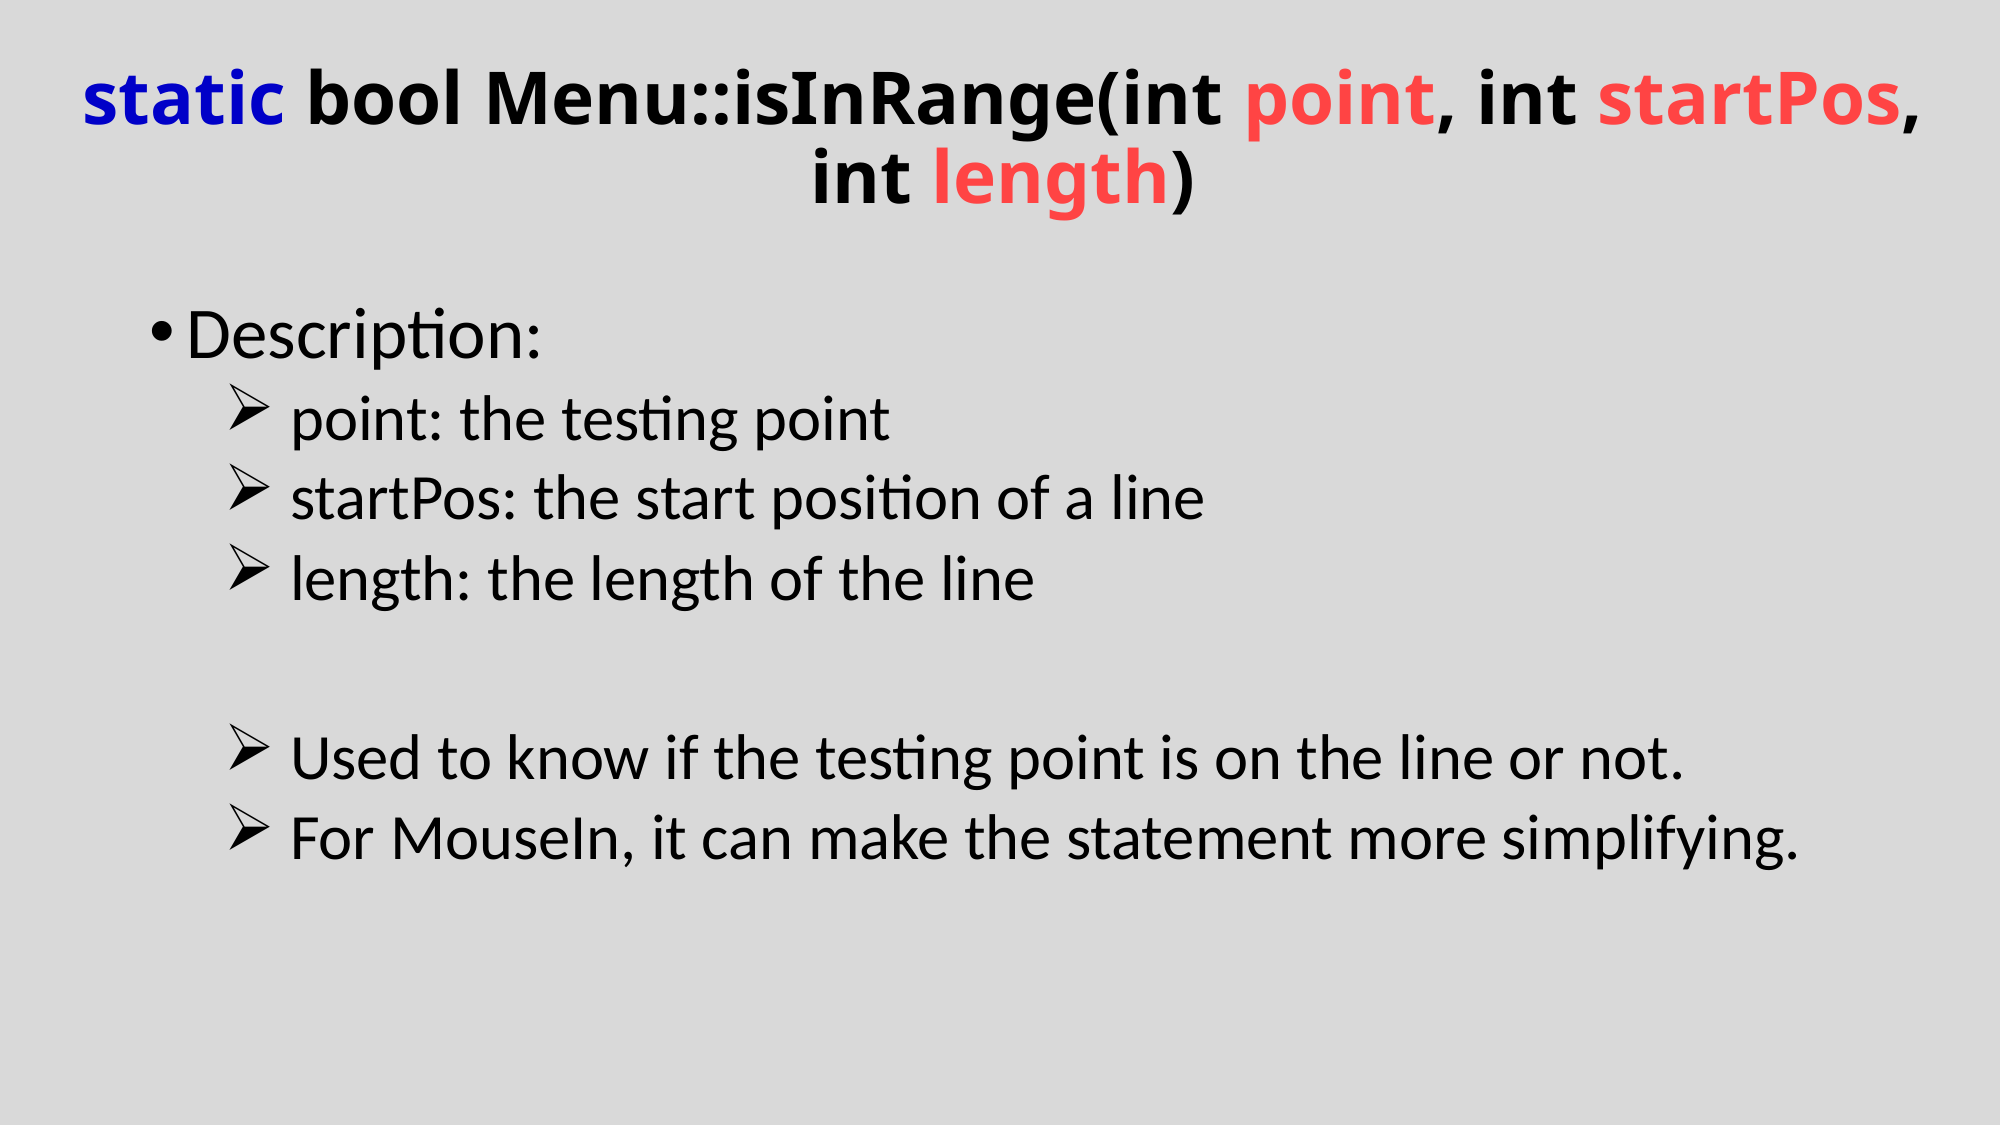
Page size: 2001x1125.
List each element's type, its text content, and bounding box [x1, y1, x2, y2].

list Description: point: the testing point startPos: the start position of a line length: the length of the line Used to know if the testing point is on the line or not. For MouseIn, it can make the statement more simplifying. [134, 287, 1872, 1002]
title static bool Menu::isInRange(int point, int startPos, int length) [34, 31, 1971, 249]
